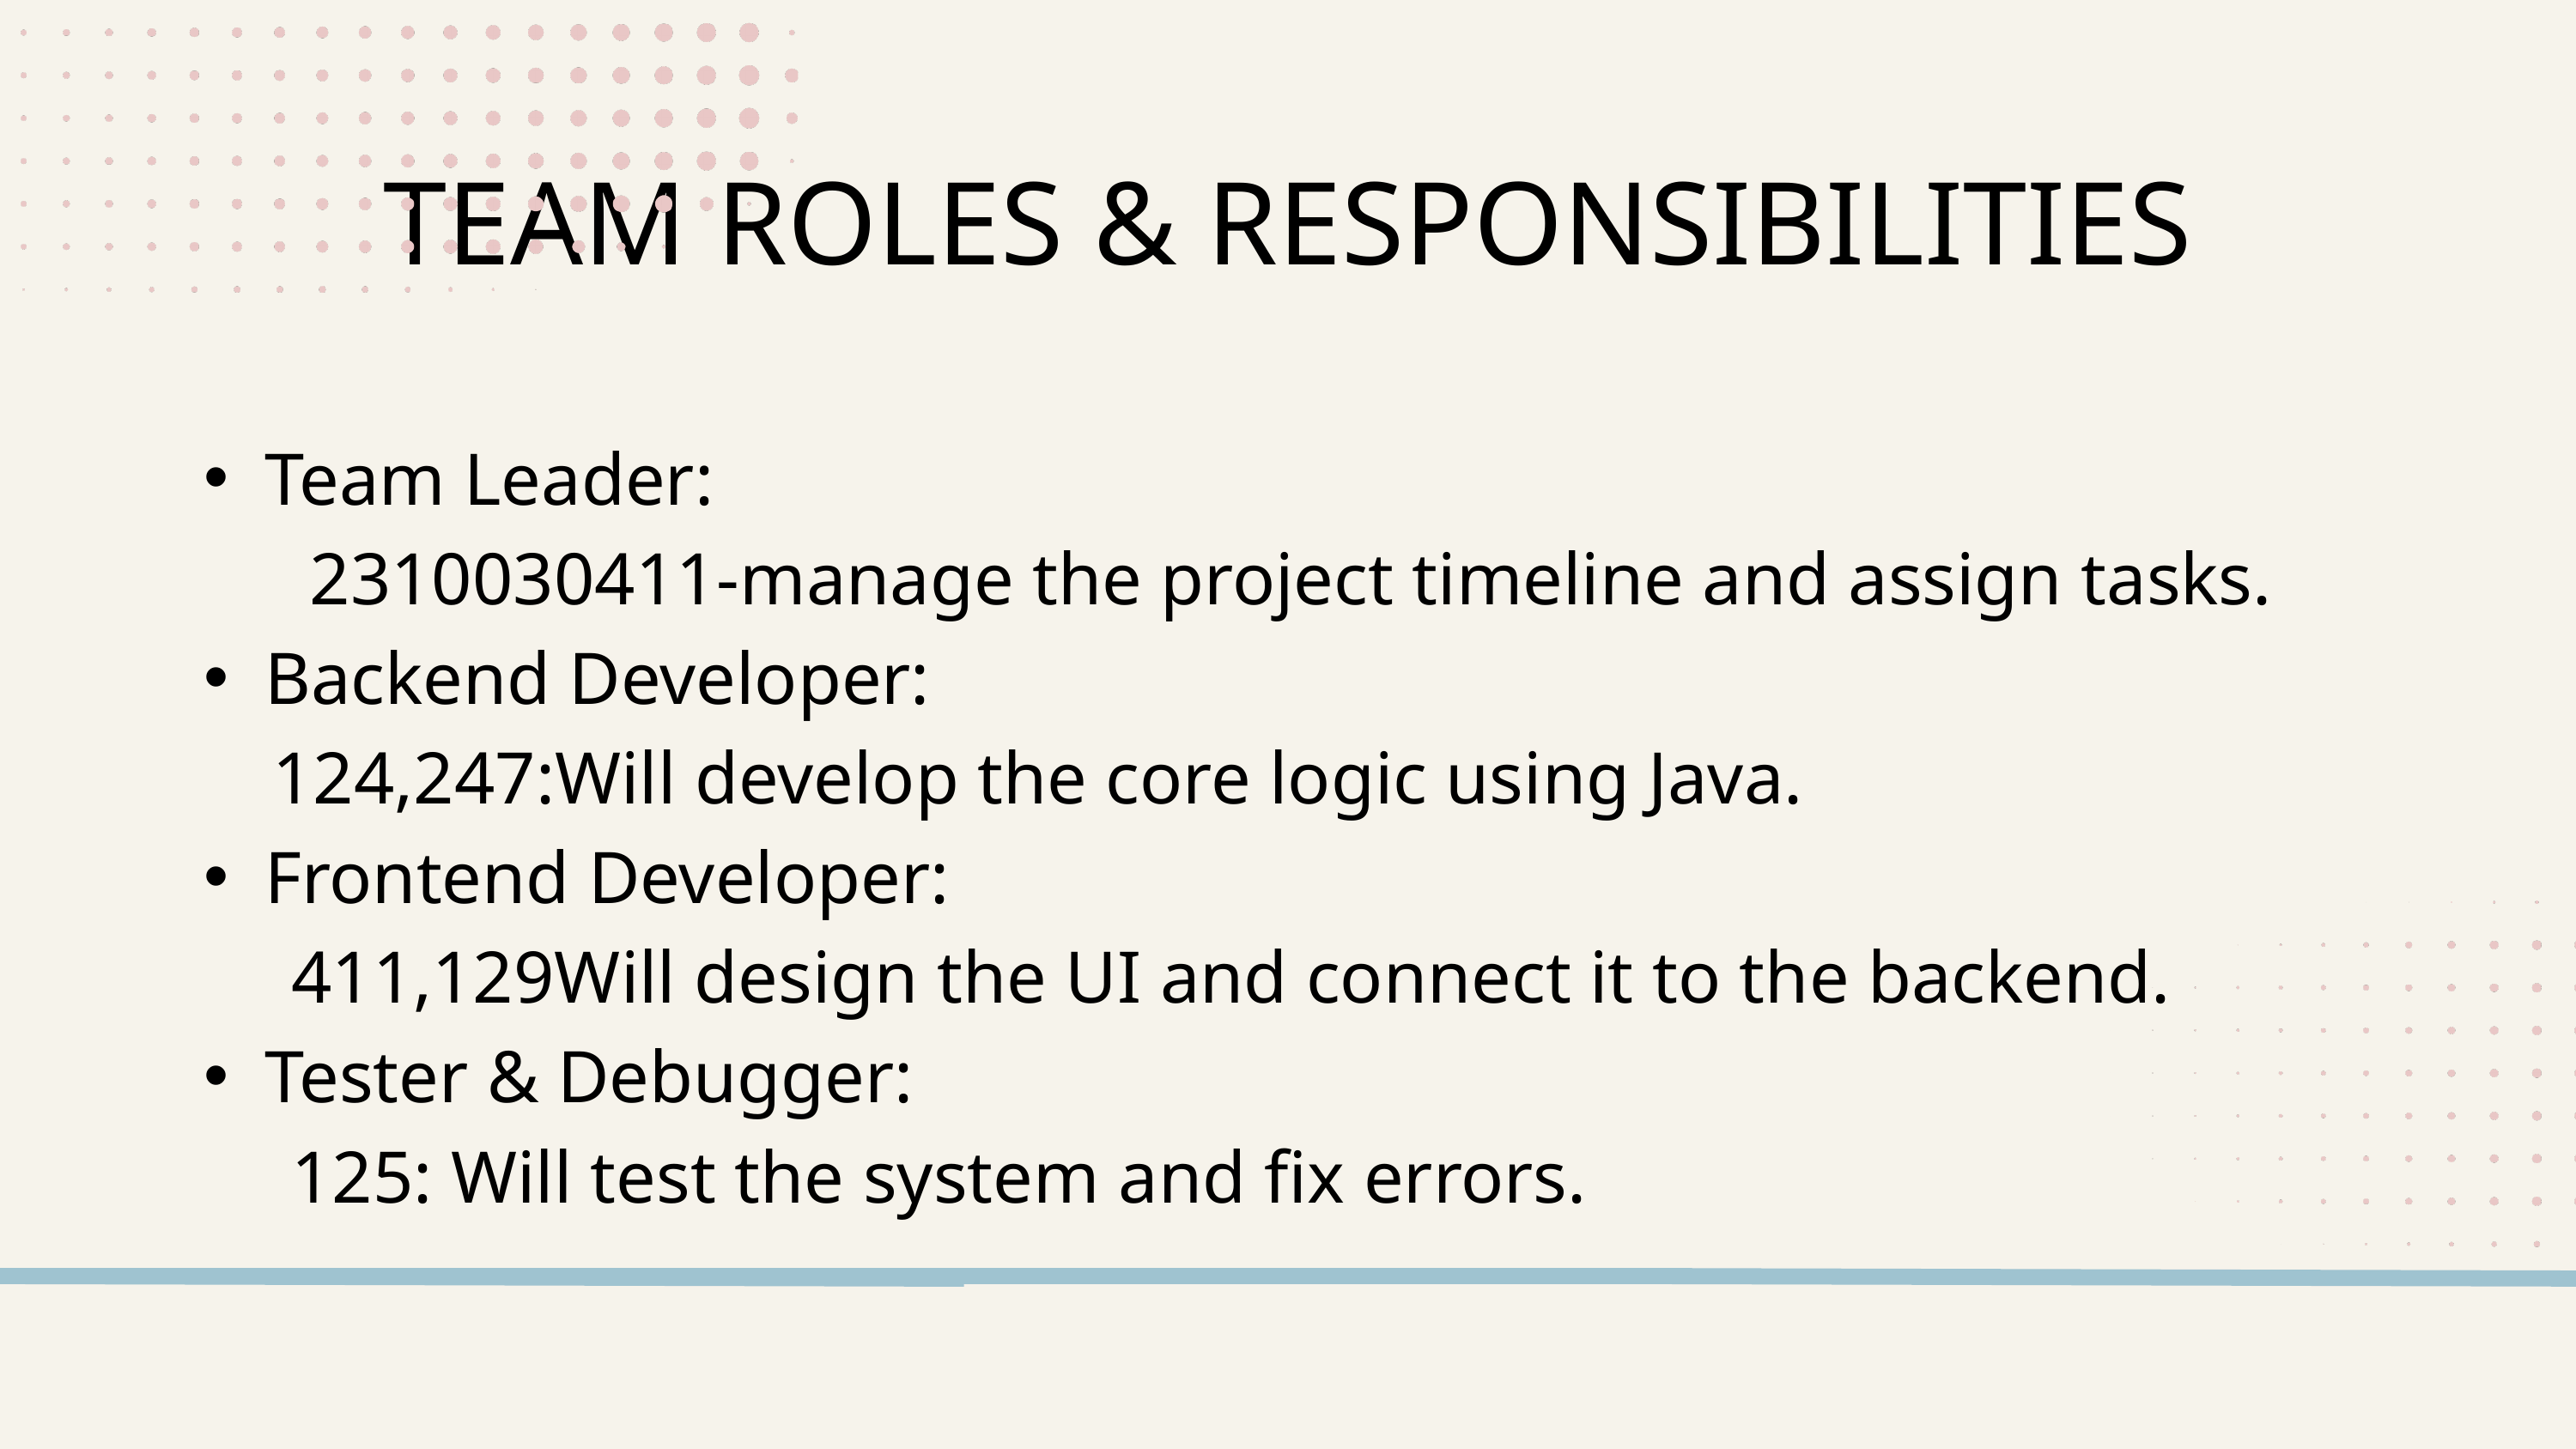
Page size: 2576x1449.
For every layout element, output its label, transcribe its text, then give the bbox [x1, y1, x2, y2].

text_box [2483, 898, 2576, 1247]
text_box Team Leader: 2310030411-manage the project timeline and assign tasks. Backend Developer: 124,247:Will develop the core logic using Java. Frontend Developer: 411,129Will design the UI and connect it to the backend. Tester & Debugger: 125: Will test the system and fix errors. [143, 419, 2483, 1416]
text_box TEAM ROLES & RESPONSIBILITIES [799, 127, 2216, 288]
text_box [0, 0, 799, 293]
